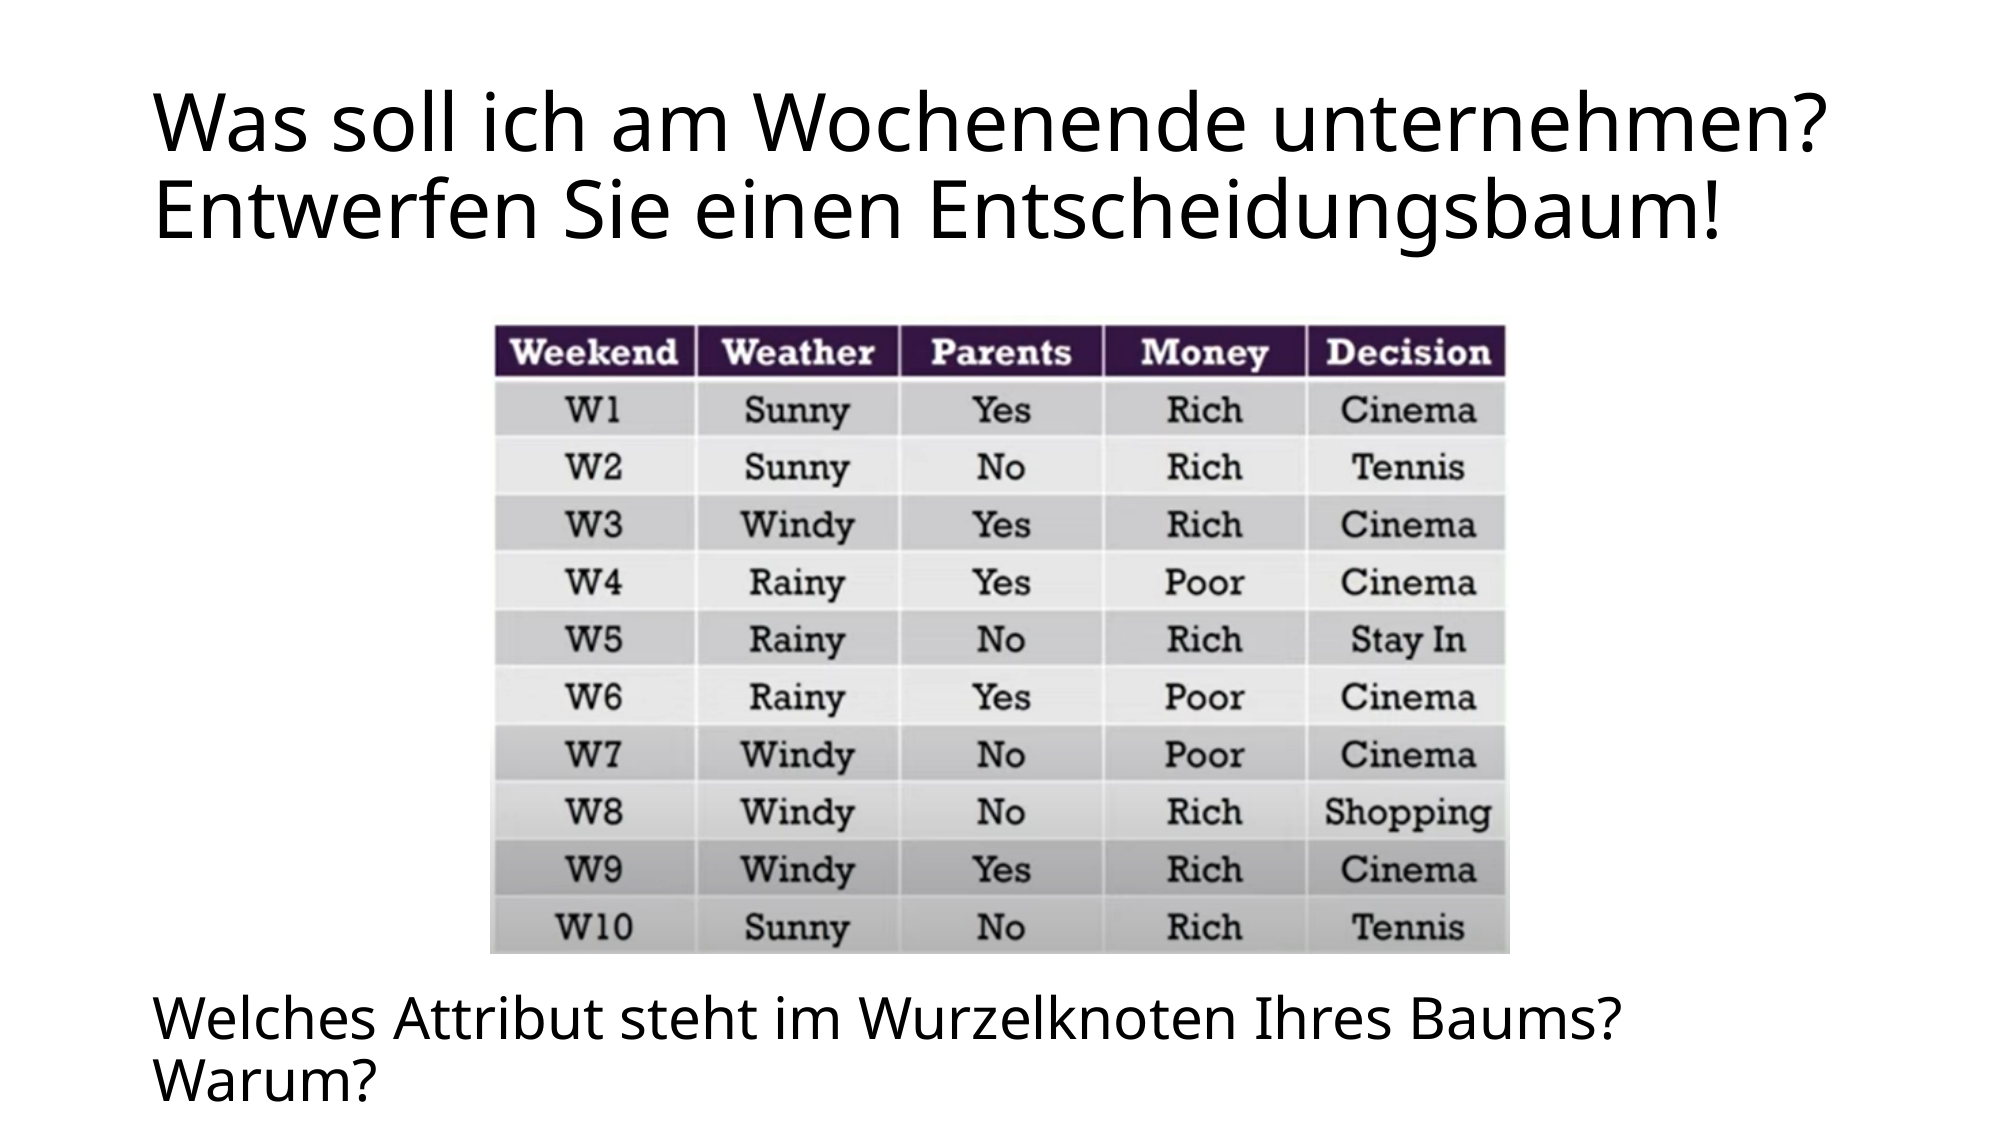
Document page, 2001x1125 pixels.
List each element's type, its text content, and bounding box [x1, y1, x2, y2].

picture [490, 315, 1510, 954]
text_box Welches Attribut steht im Wurzelknoten Ihres Baums? Warum? [137, 978, 1863, 1125]
title Was soll ich am Wochenende unternehmen? Entwerfen Sie einen Entscheidungsbaum! [137, 59, 1863, 278]
